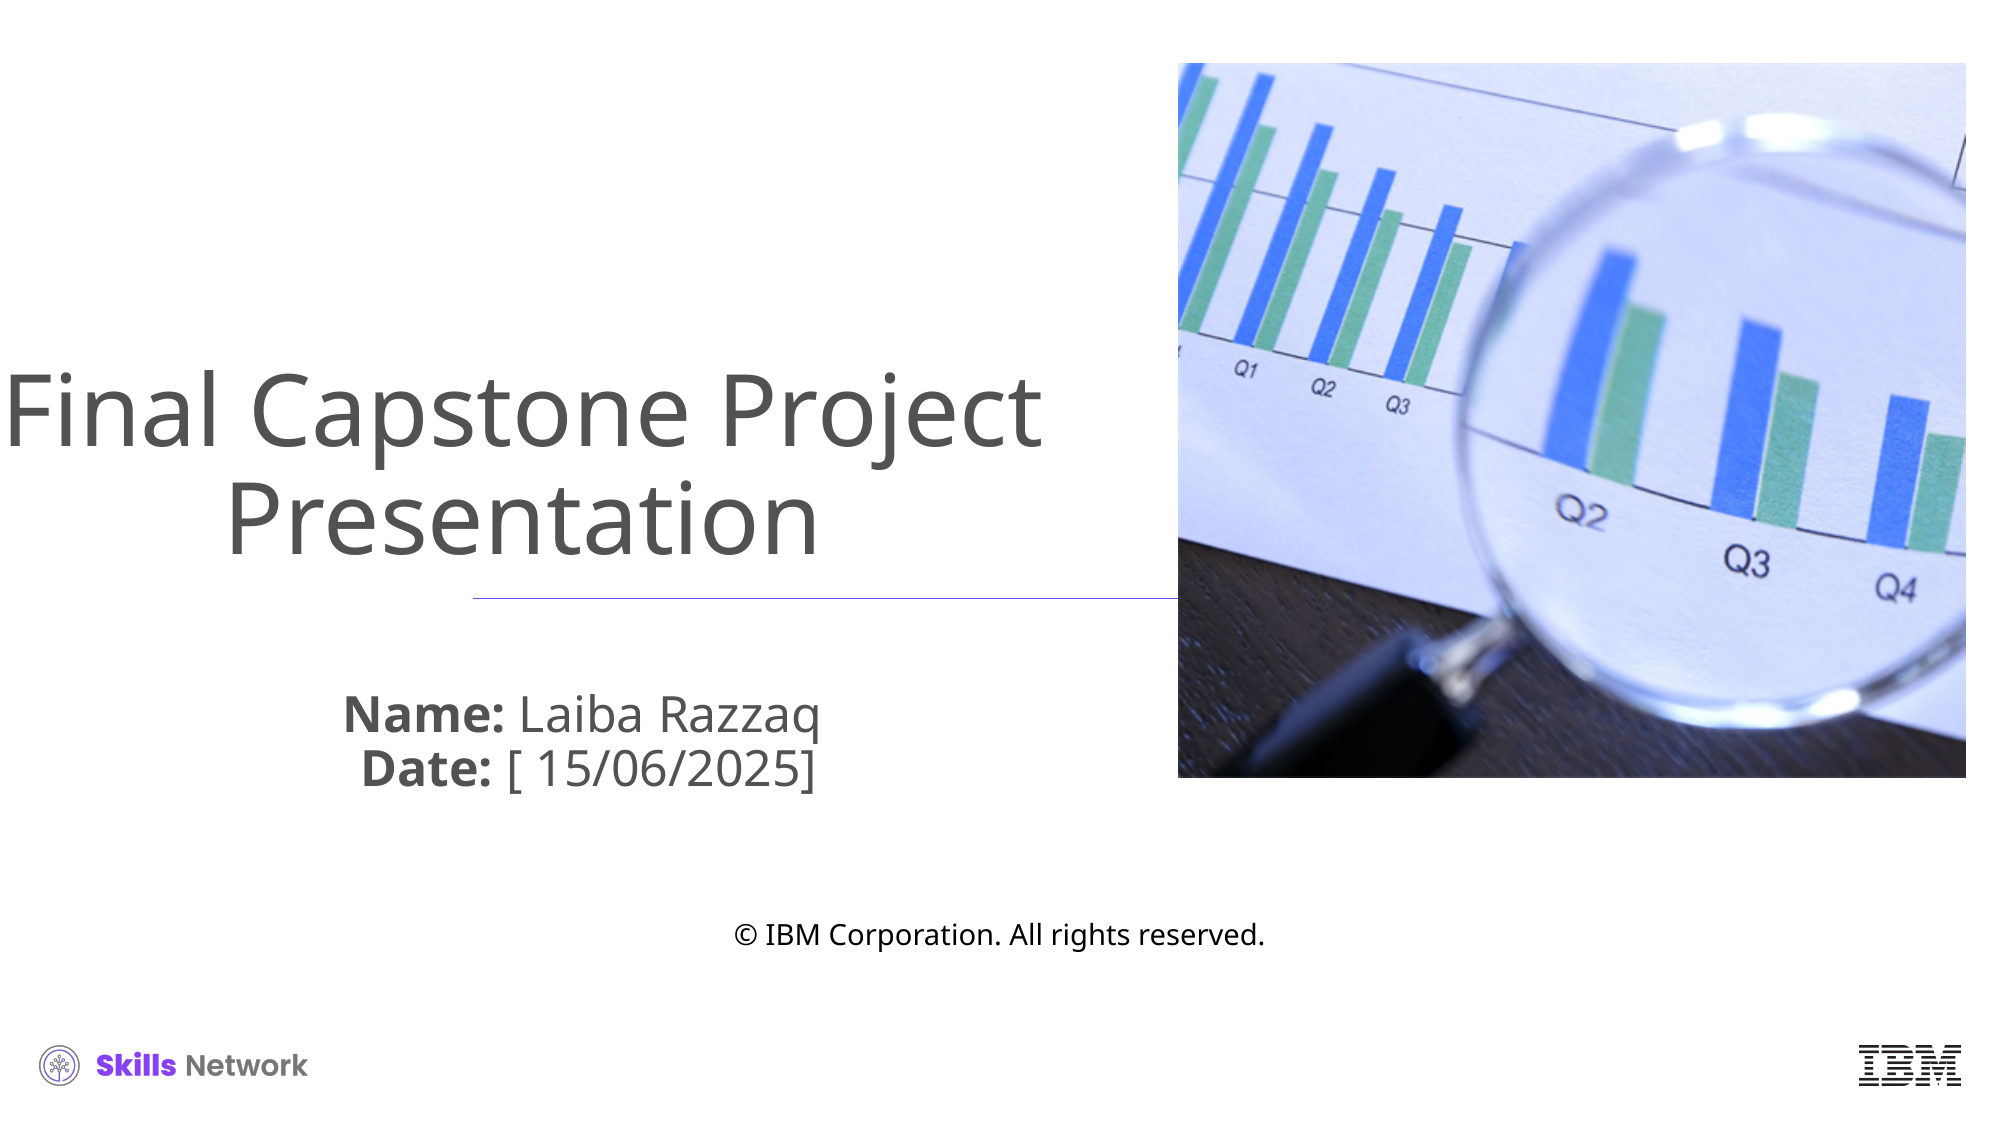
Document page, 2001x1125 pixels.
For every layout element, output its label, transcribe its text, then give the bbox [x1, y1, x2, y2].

picture [1859, 1045, 1961, 1086]
picture [1178, 63, 1966, 778]
picture [39, 1045, 308, 1086]
subtitle Name: Laiba Razzaq Date: [ 15/06/2025] [0, 681, 1481, 884]
title Final Capstone Project Presentation [0, 191, 1178, 584]
